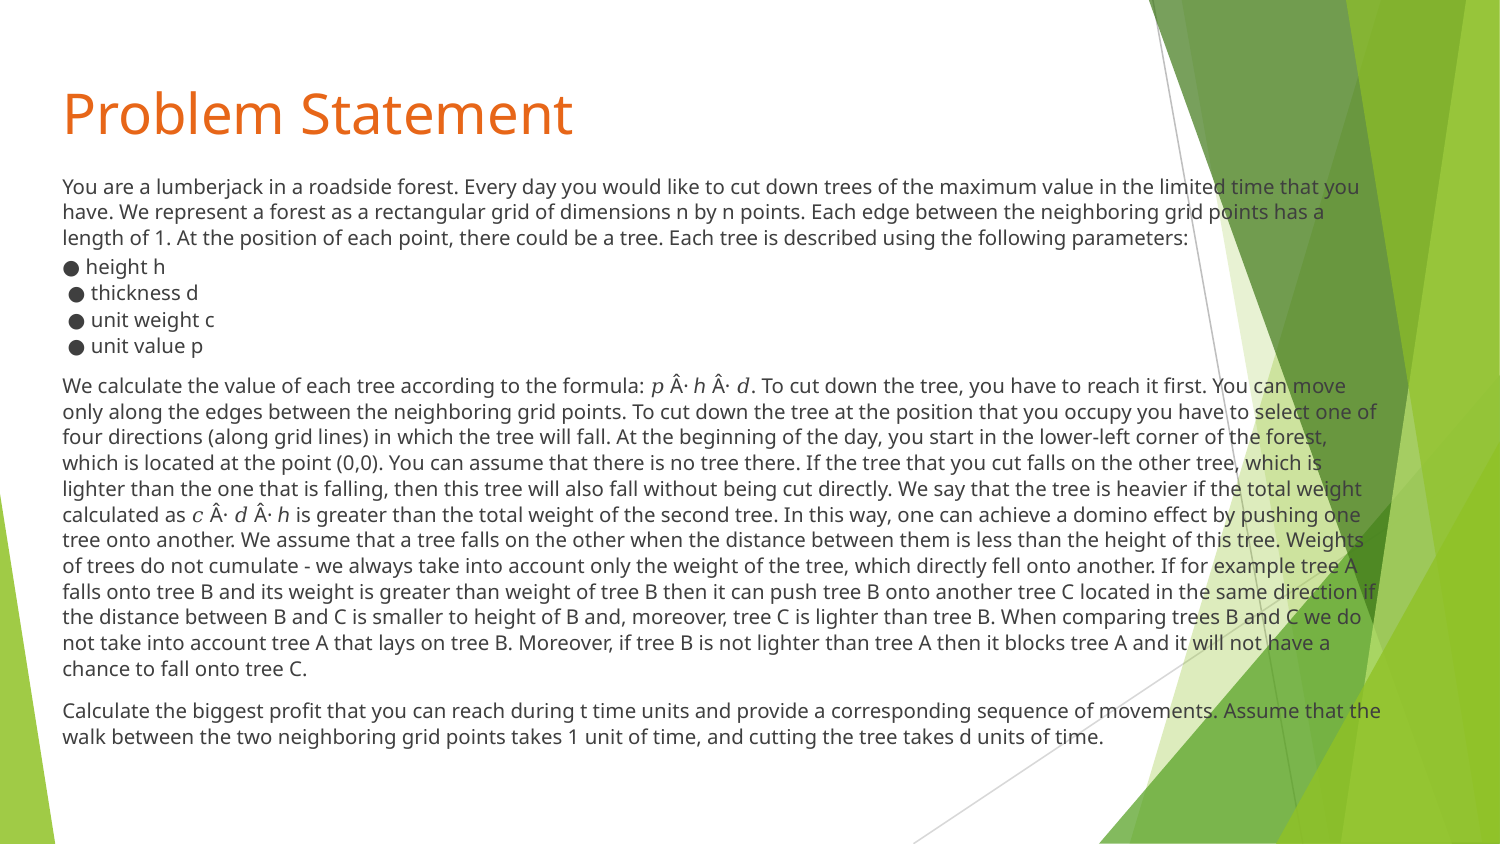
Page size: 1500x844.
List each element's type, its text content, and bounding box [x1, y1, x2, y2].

list You are a lumberjack in a roadside forest. Every day you would like to cut down trees of the maximum value in the limited time that you have. We represent a forest as a rectangular grid of dimensions n by n points. Each edge between the neighboring grid points has a length of 1. At the position of each point, there could be a tree. Each tree is described using the following parameters: ● height h ● thickness d ● unit weight c ● unit value p We calculate the value of each tree according to the formula: 𝑝 Â· ℎ Â· 𝑑. To cut down the tree, you have to reach it first. You can move only along the edges between the neighboring grid points. To cut down the tree at the position that you occupy you have to select one of four directions (along grid lines) in which the tree will fall. At the beginning of the day, you start in the lower-left corner of the forest, which is located at the point (0,0). You can assume that there is no tree there. If the tree that you cut falls on the other tree, which is lighter than the one that is falling, then this tree will also fall without being cut directly. We say that the tree is heavier if the total weight calculated as 𝑐 Â· 𝑑 Â· ℎ is greater than the total weight of the second tree. In this way, one can achieve a domino effect by pushing one tree onto another. We assume that a tree falls on the other when the distance between them is less than the height of this tree. Weights of trees do not cumulate - we always take into account only the weight of the tree, which directly fell onto another. If for example tree A falls onto tree B and its weight is greater than weight of tree B then it can push tree B onto another tree C located in the same direction if the distance between B and C is smaller to height of B and, moreover, tree C is lighter than tree B. When comparing trees B and C we do not take into account tree A that lays on tree B. Moreover, if tree B is not lighter than tree A then it blocks tree A and it will not have a chance to fall onto tree C. Calculate the biggest profit that you can reach during t time units and provide a corresponding sequence of movements. Assume that the walk between the two neighboring grid points takes 1 unit of time, and cutting the tree takes d units of time. [51, 166, 1393, 750]
title Problem Statement [51, 72, 1449, 167]
